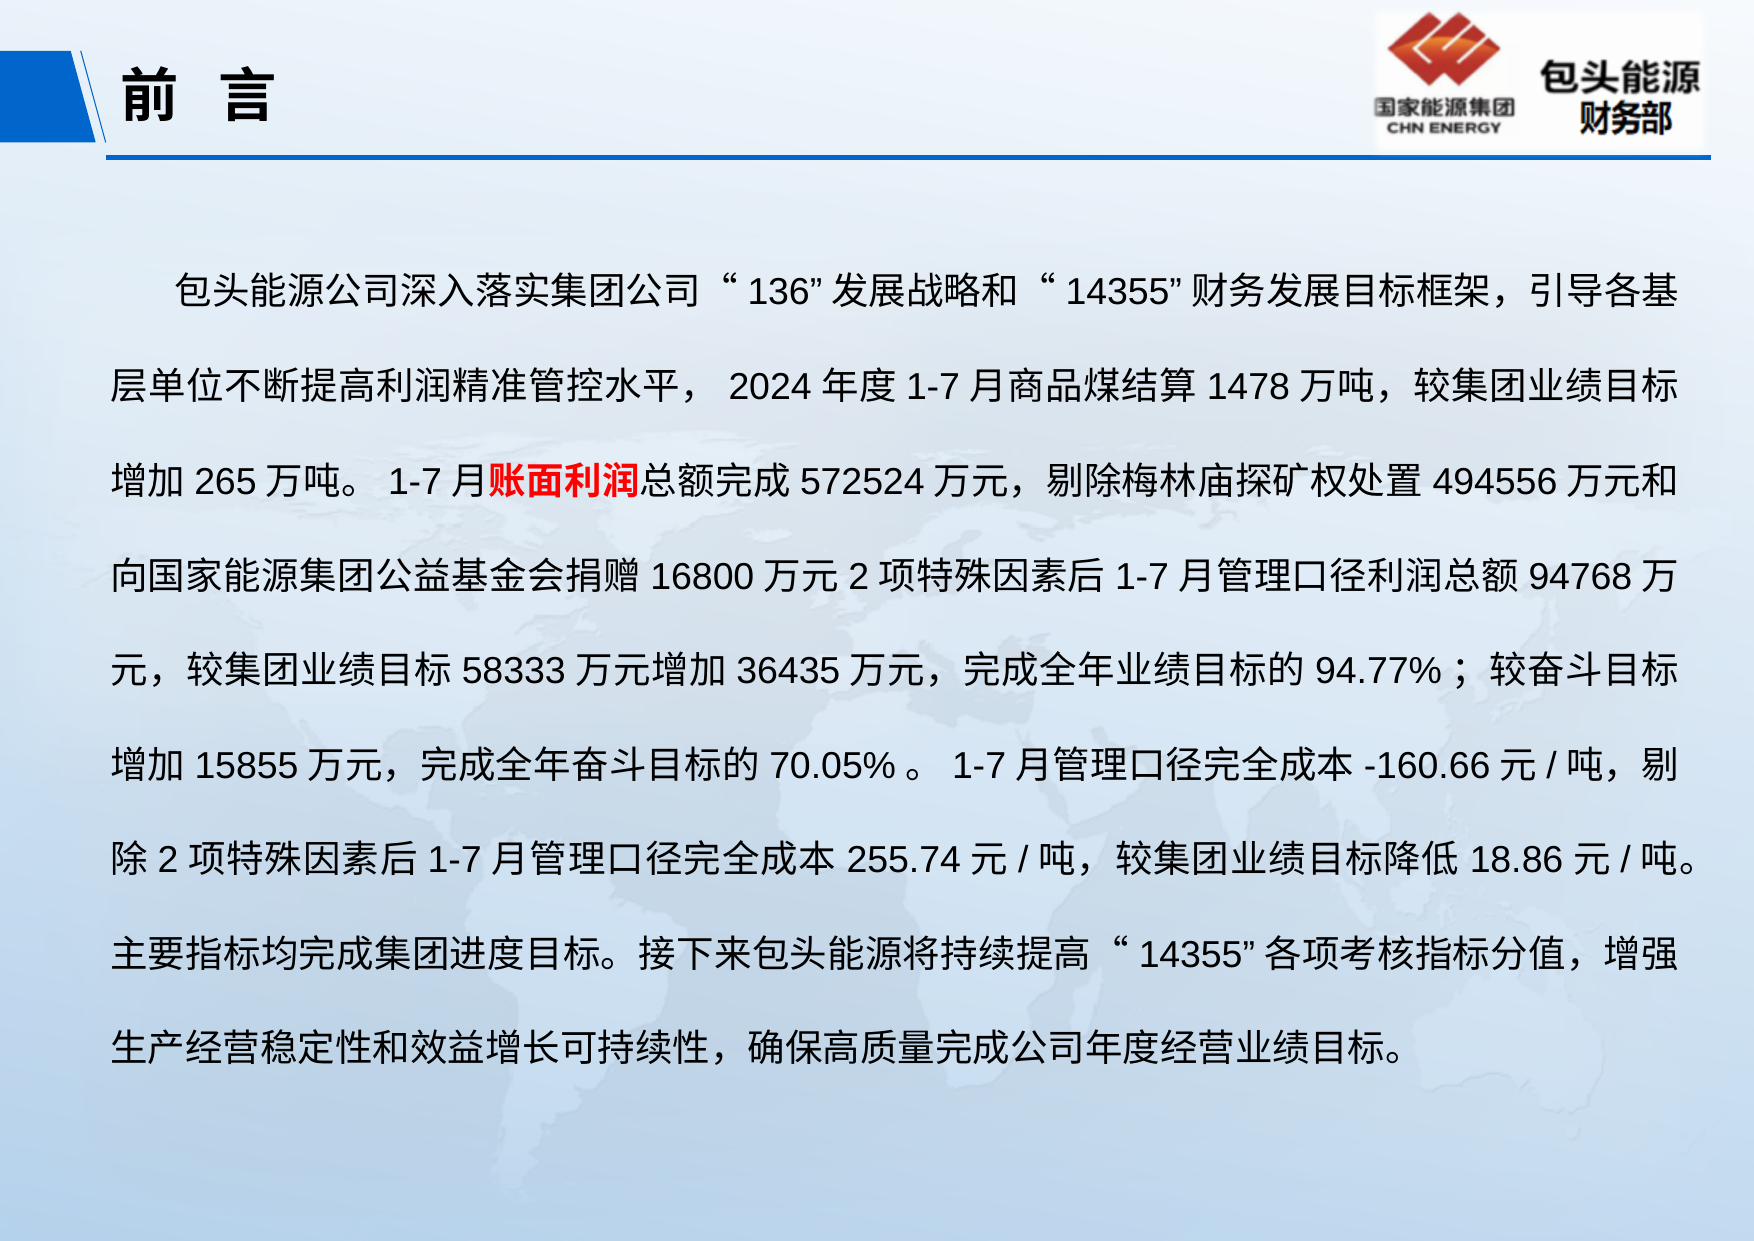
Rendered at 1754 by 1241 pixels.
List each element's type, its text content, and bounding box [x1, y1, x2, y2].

picture [1381, 17, 1699, 145]
title 前 言 [105, 53, 1011, 143]
text_box 包头能源公司深入落实集团公司“136”发展战略和“14355”财务发展目标框架，引导各基层单位不断提高利润精准管控水平，2024年度1-7月商品煤结算1478万吨，较集团业绩目标增加265万吨。1-7月账面利润总额完成572524万元，剔除梅林庙探矿权处置494556万元和向国家能源集团公益基金会捐赠16800万元2项特殊因素后1-7月管理口径利润总额94768万元，较集团业绩目标58333万元增加36435万元，完成全年业绩目标的94.77%；较奋斗目标增加15855万元，完成全年奋斗目标的70.05%。1-7月管理口径完全成本-160.66元/吨，剔除2项特殊因素后1-7月管理口径完全成本255.74元/吨，较集团业绩目标降低18.86元/吨。主要指标均完成集团进度目标。接下来包头能源将持续提高“14355”各项考核指标分值，增强生产经营稳定性和效益增长可持续性，确保高质量完成公司年度经营业绩目标。 [95, 195, 1694, 1077]
